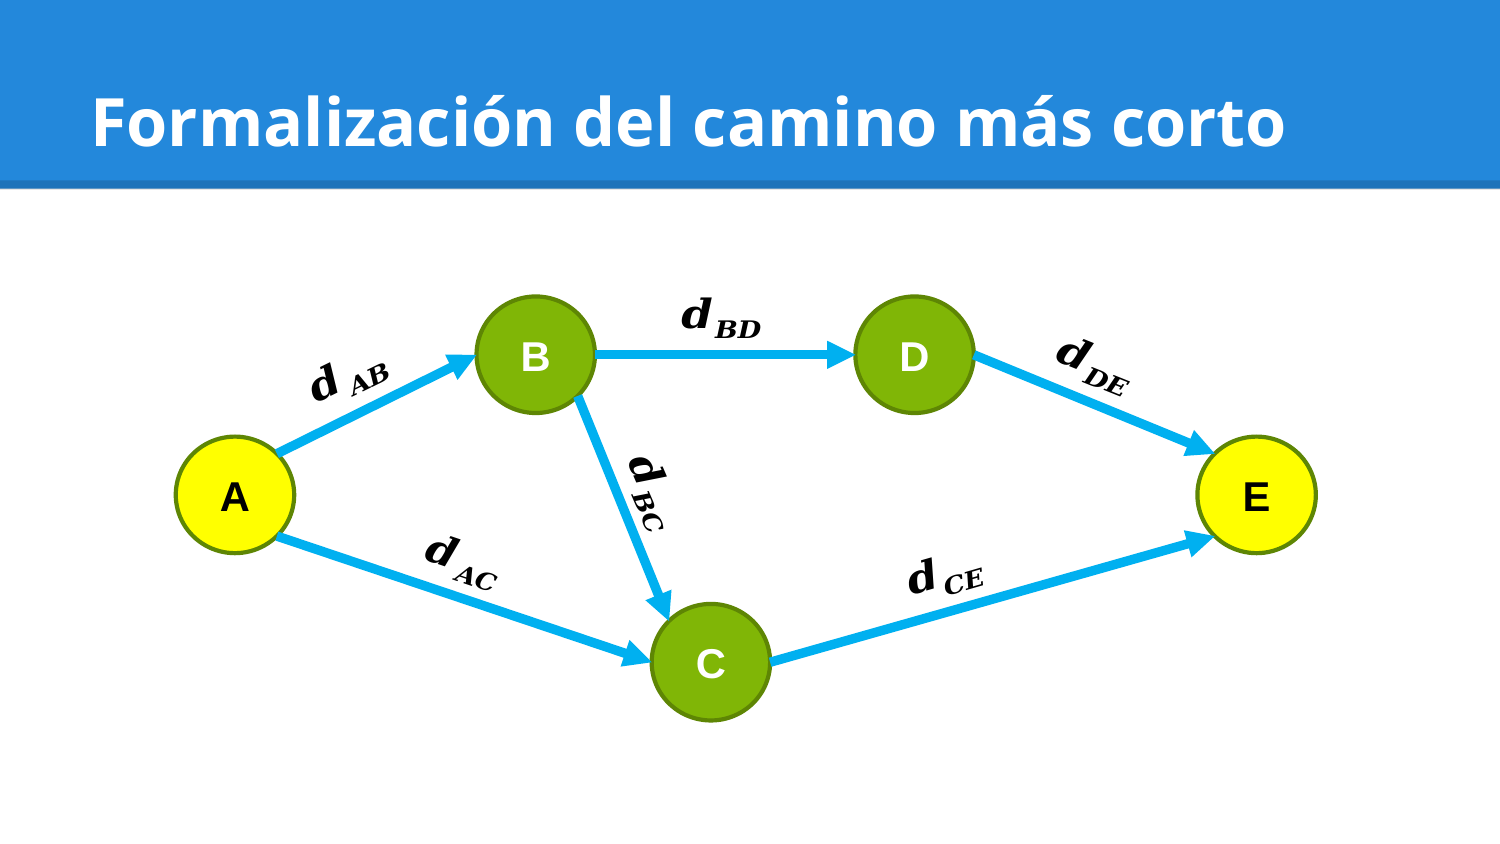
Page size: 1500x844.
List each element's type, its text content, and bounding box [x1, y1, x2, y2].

text_box C [650, 601, 772, 723]
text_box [577, 395, 670, 622]
text_box B [474, 294, 597, 416]
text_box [769, 535, 1215, 663]
text_box A [173, 434, 297, 556]
text_box D [853, 294, 976, 416]
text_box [276, 354, 477, 454]
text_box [973, 354, 1215, 454]
text_box E [1195, 434, 1318, 556]
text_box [276, 535, 652, 663]
title Formalización del camino más corto [75, 33, 1425, 175]
